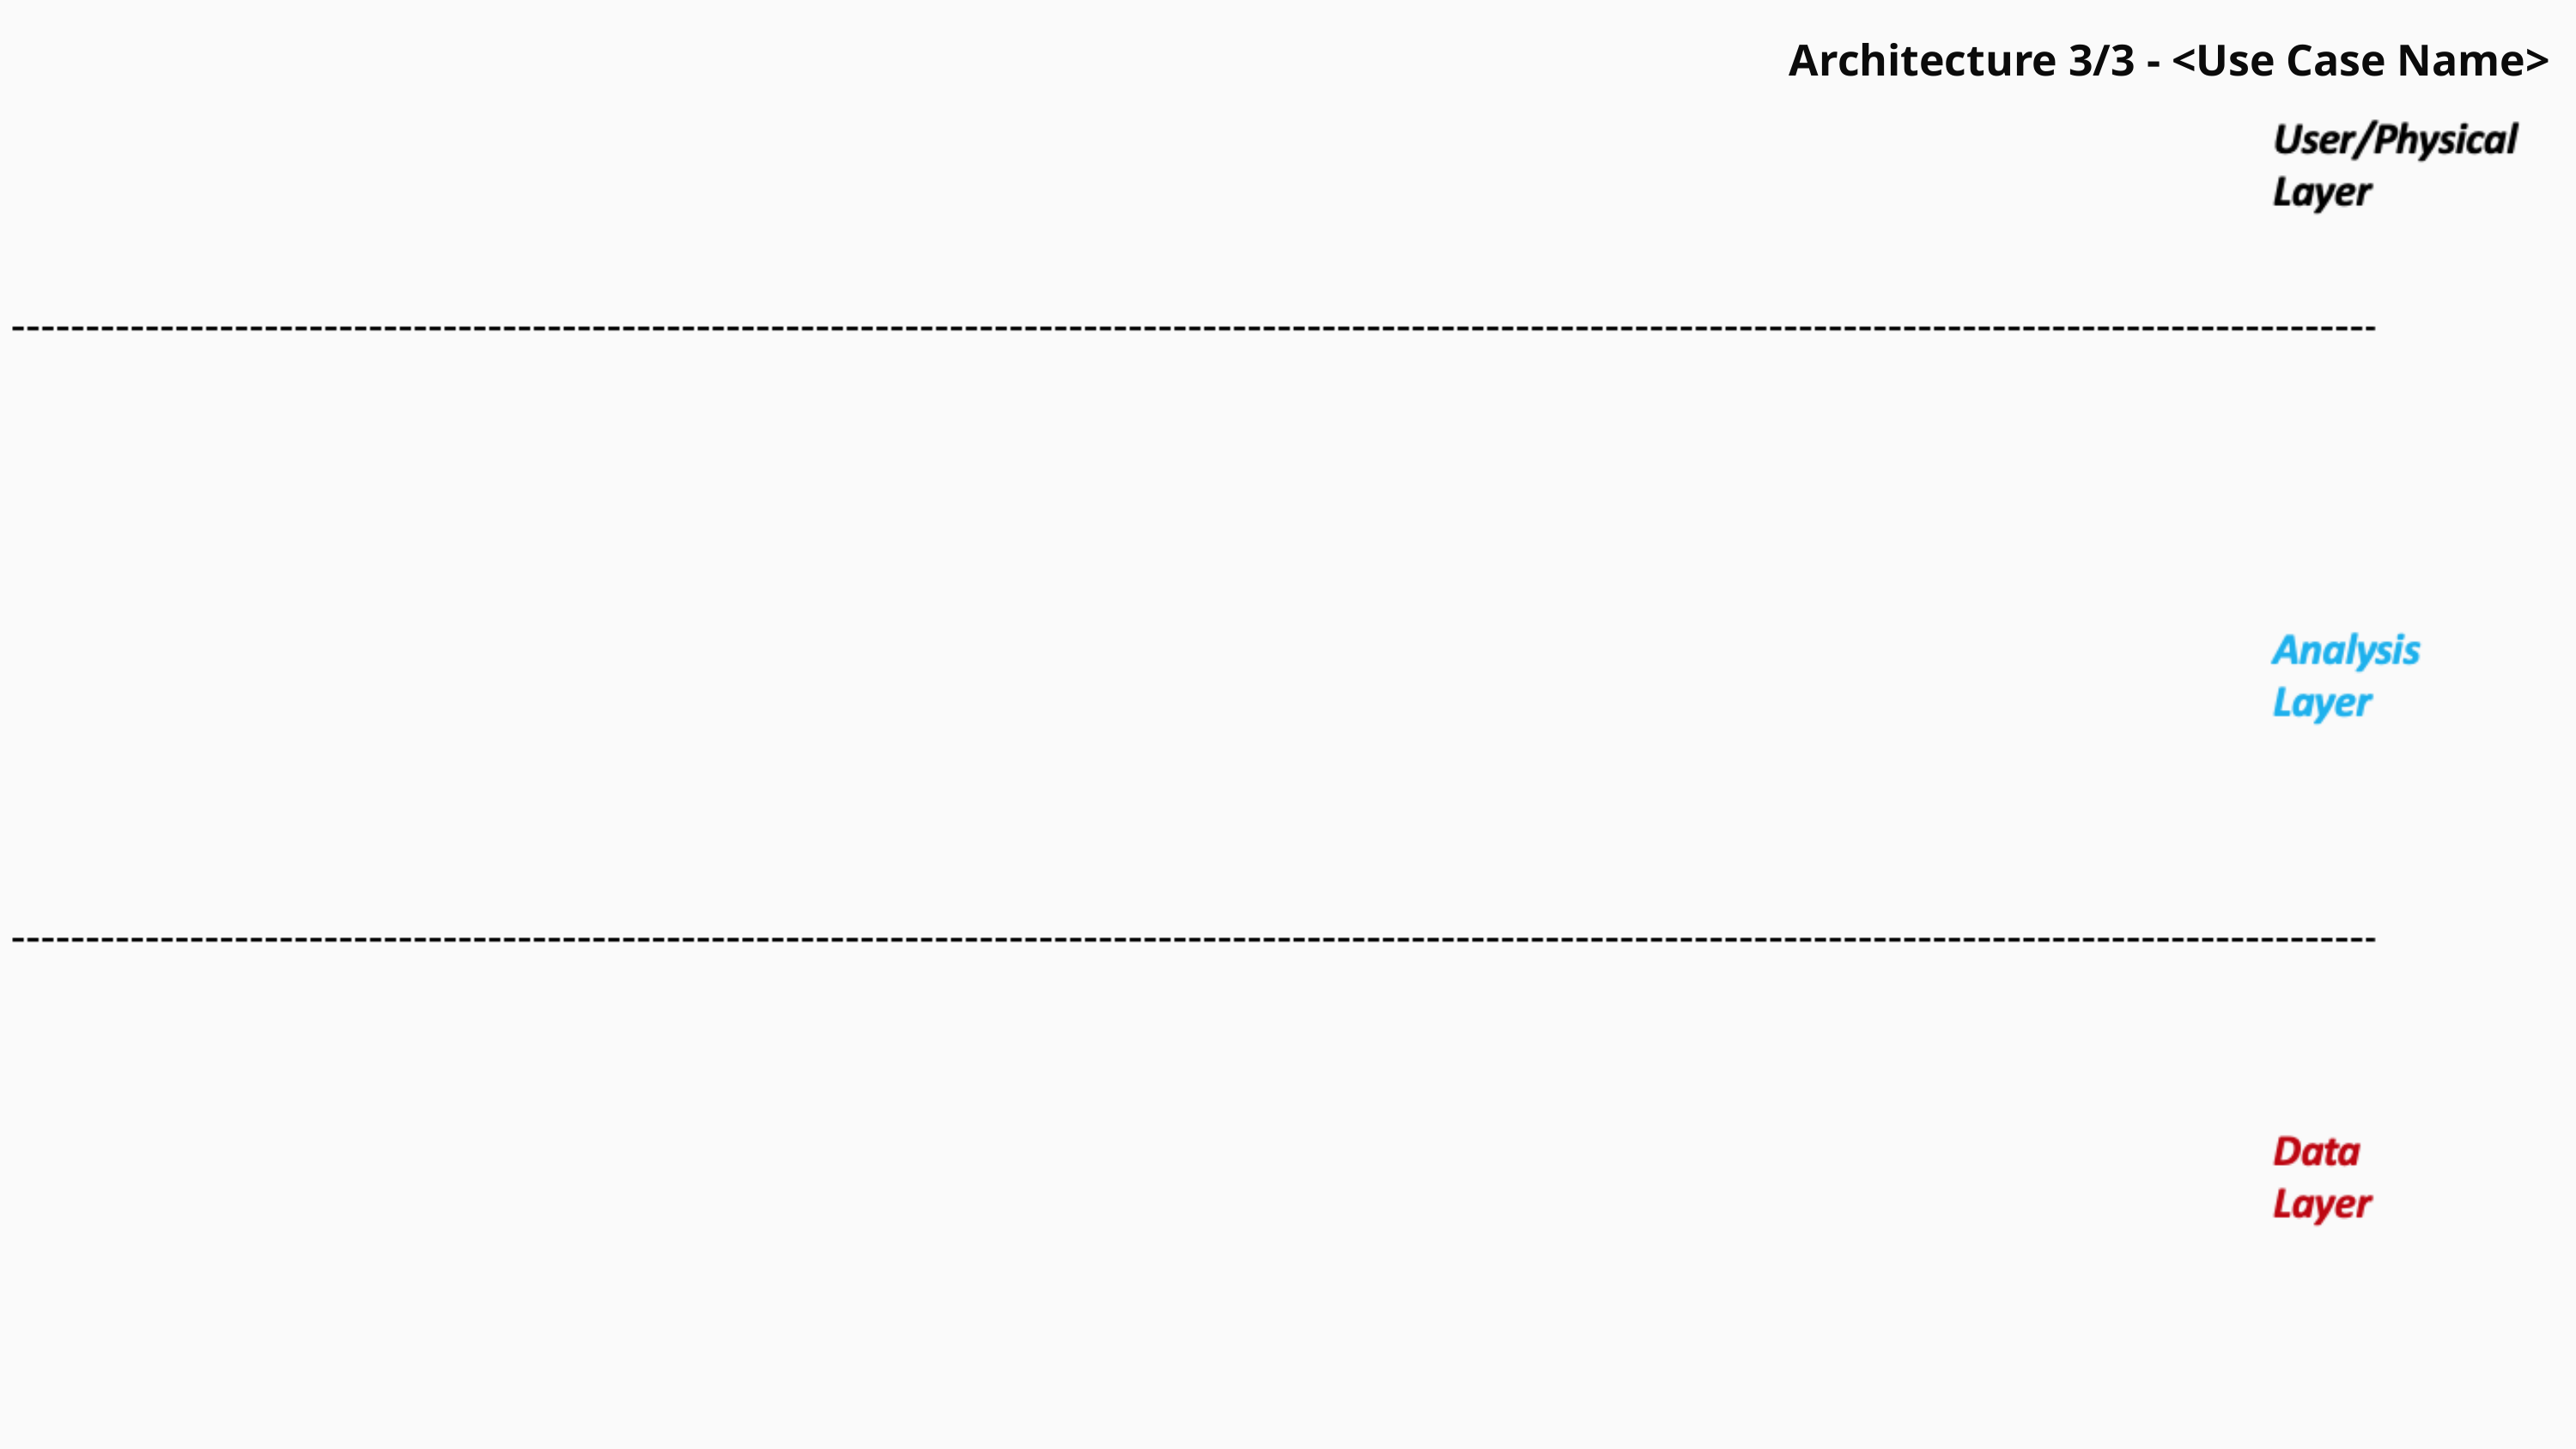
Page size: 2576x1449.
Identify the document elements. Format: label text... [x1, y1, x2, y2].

picture [0, 0, 2576, 1449]
text_box Architecture 3/3 - <Use Case Name> [1737, 0, 2576, 109]
